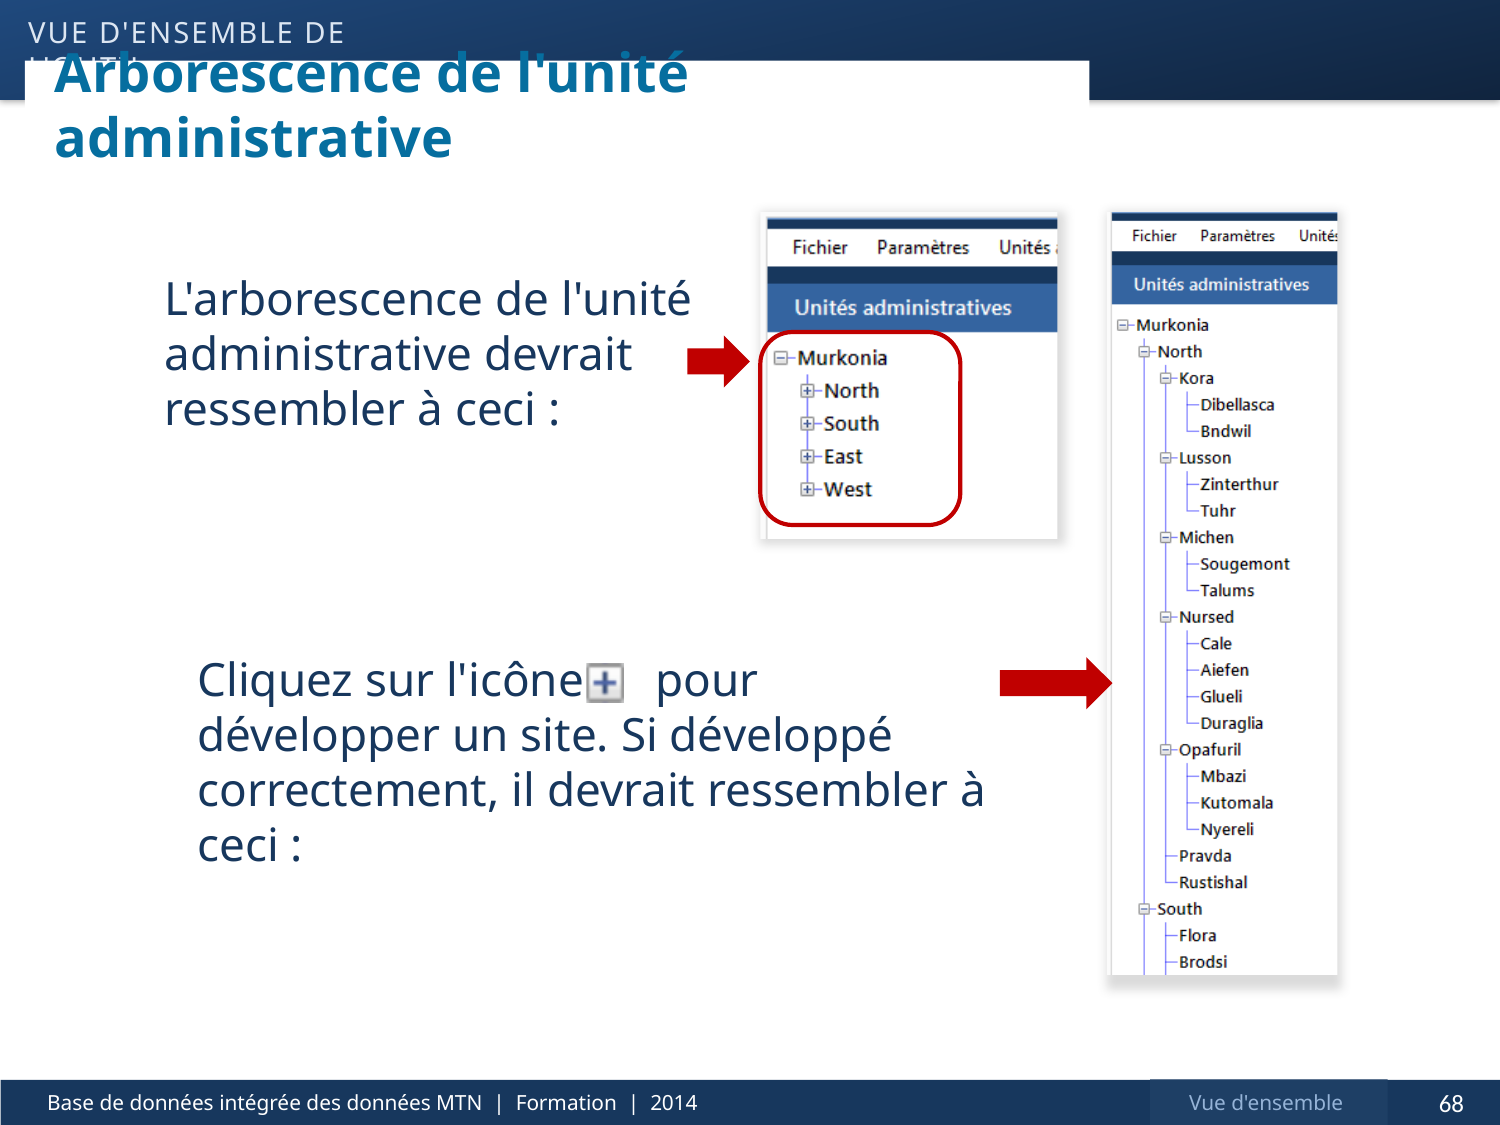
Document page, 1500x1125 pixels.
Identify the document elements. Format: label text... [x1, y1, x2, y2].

picture [1106, 212, 1338, 976]
text_box [1021, 655, 1101, 712]
picture [760, 212, 1058, 539]
list vue d'ensemble de l'outil [28, 6, 386, 58]
text_box [685, 333, 753, 390]
title Arborescence de l'unité administrative [24, 60, 1090, 146]
list L'arborescence de l'unité administrative devrait ressembler à ceci : [150, 262, 763, 600]
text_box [182, 642, 1017, 944]
